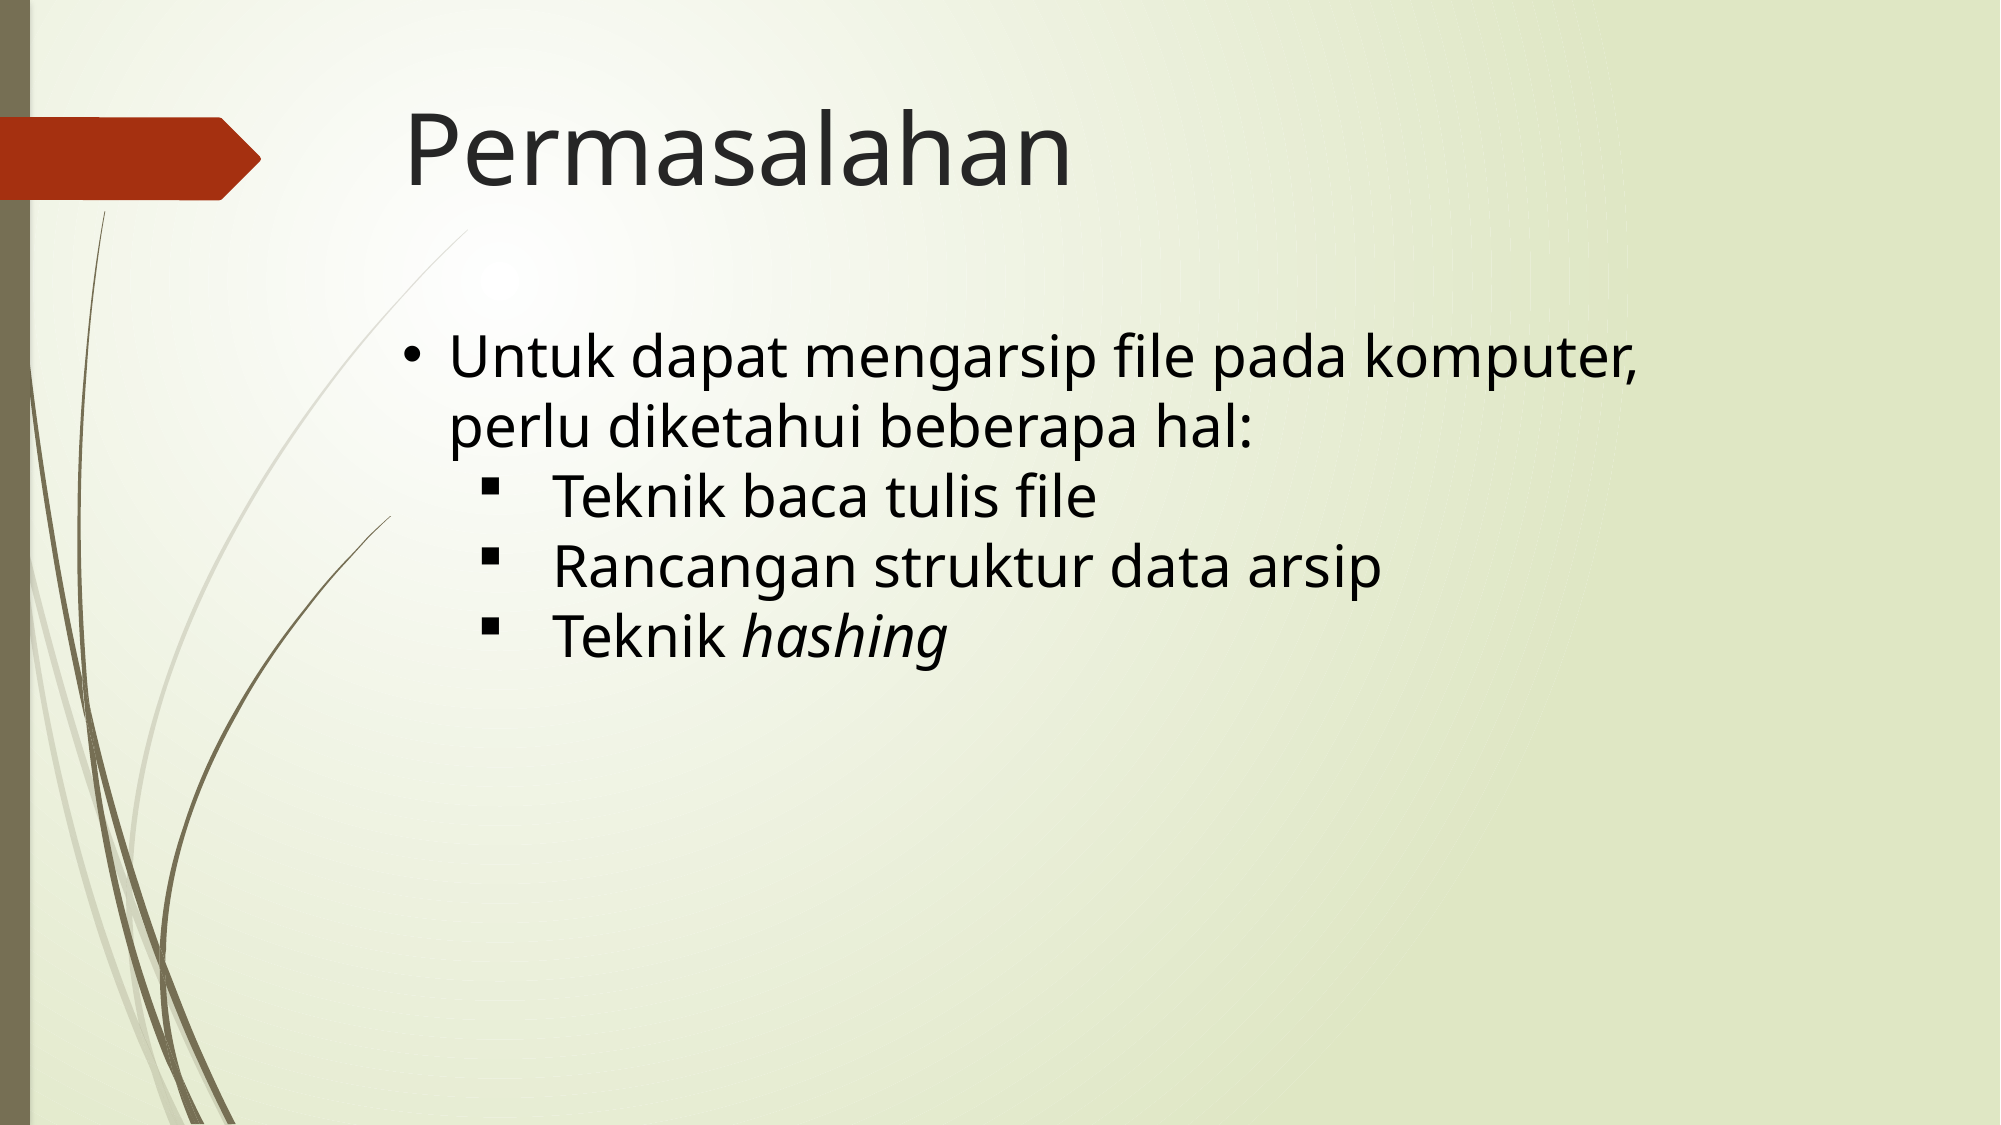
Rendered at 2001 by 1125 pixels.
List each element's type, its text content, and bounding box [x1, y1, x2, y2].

text_box Untuk dapat mengarsip file pada komputer, perlu diketahui beberapa hal: Teknik baca tulis file Rancangan struktur data arsip Teknik hashing [387, 311, 1786, 817]
title Permasalahan [387, 77, 1181, 232]
